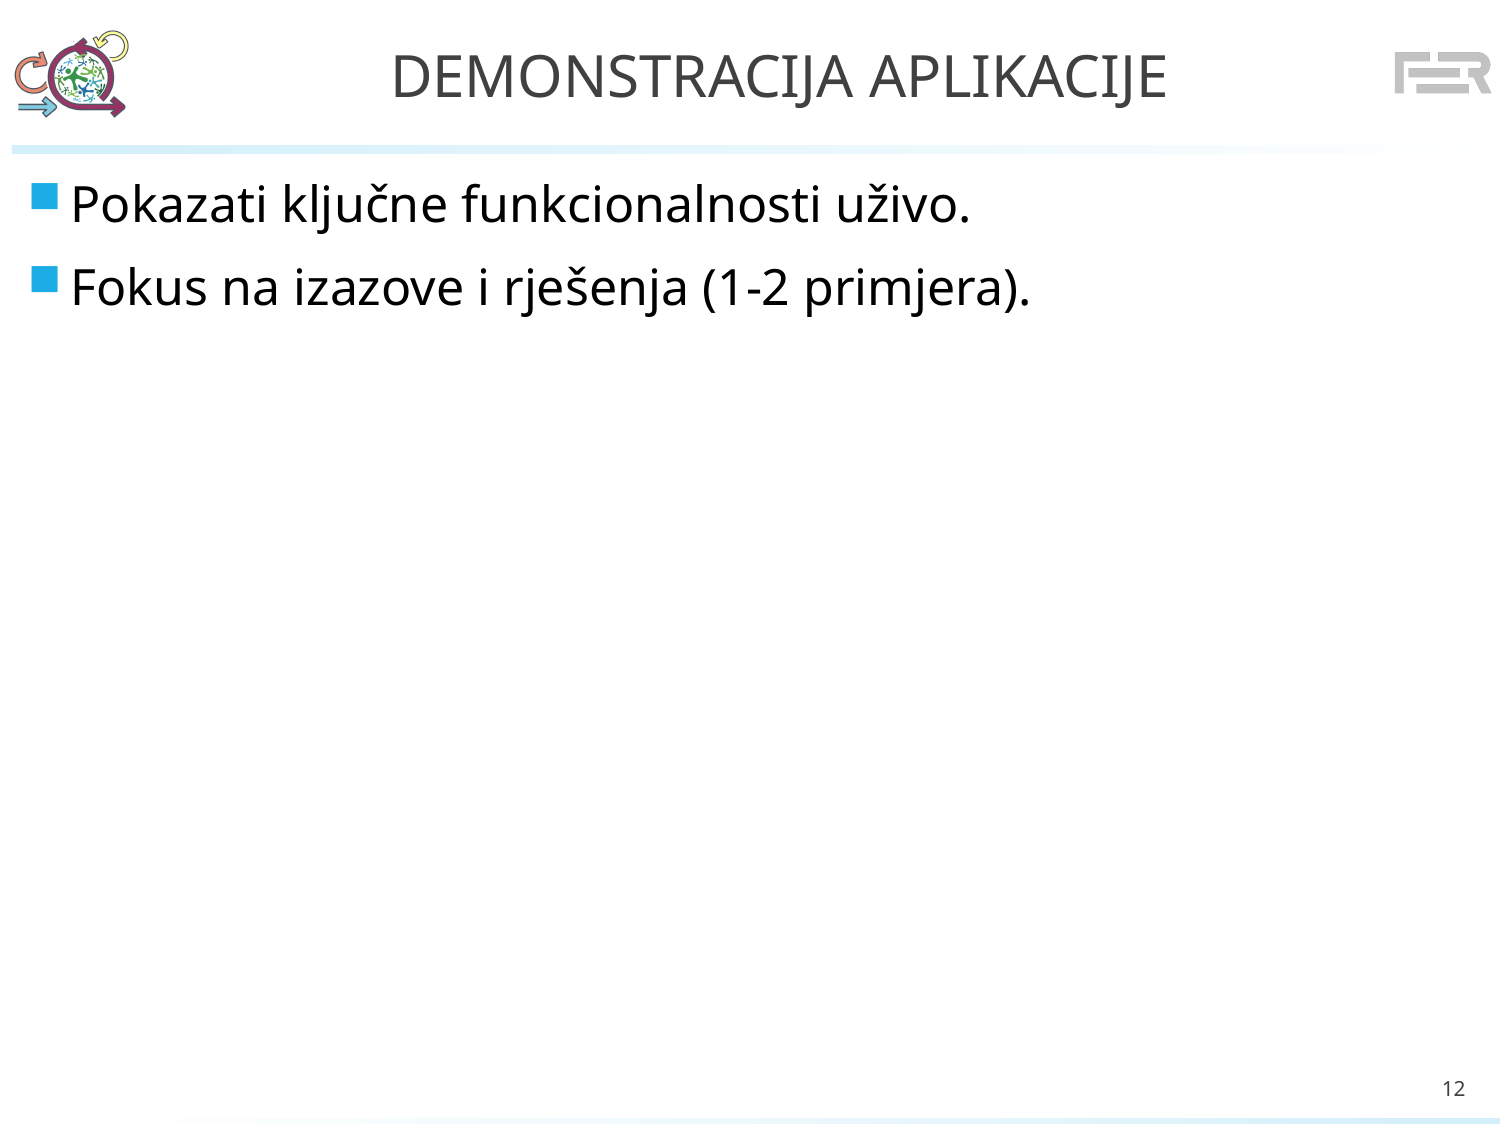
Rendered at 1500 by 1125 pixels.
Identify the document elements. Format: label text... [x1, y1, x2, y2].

title Demonstracija aplikacije [129, 5, 1430, 142]
slide_number 12 [1402, 1066, 1481, 1114]
list Pokazati ključne funkcionalnosti uživo. Fokus na izazove i rješenja (1-2 primjera). [11, 159, 1489, 1046]
picture [13, 28, 129, 118]
